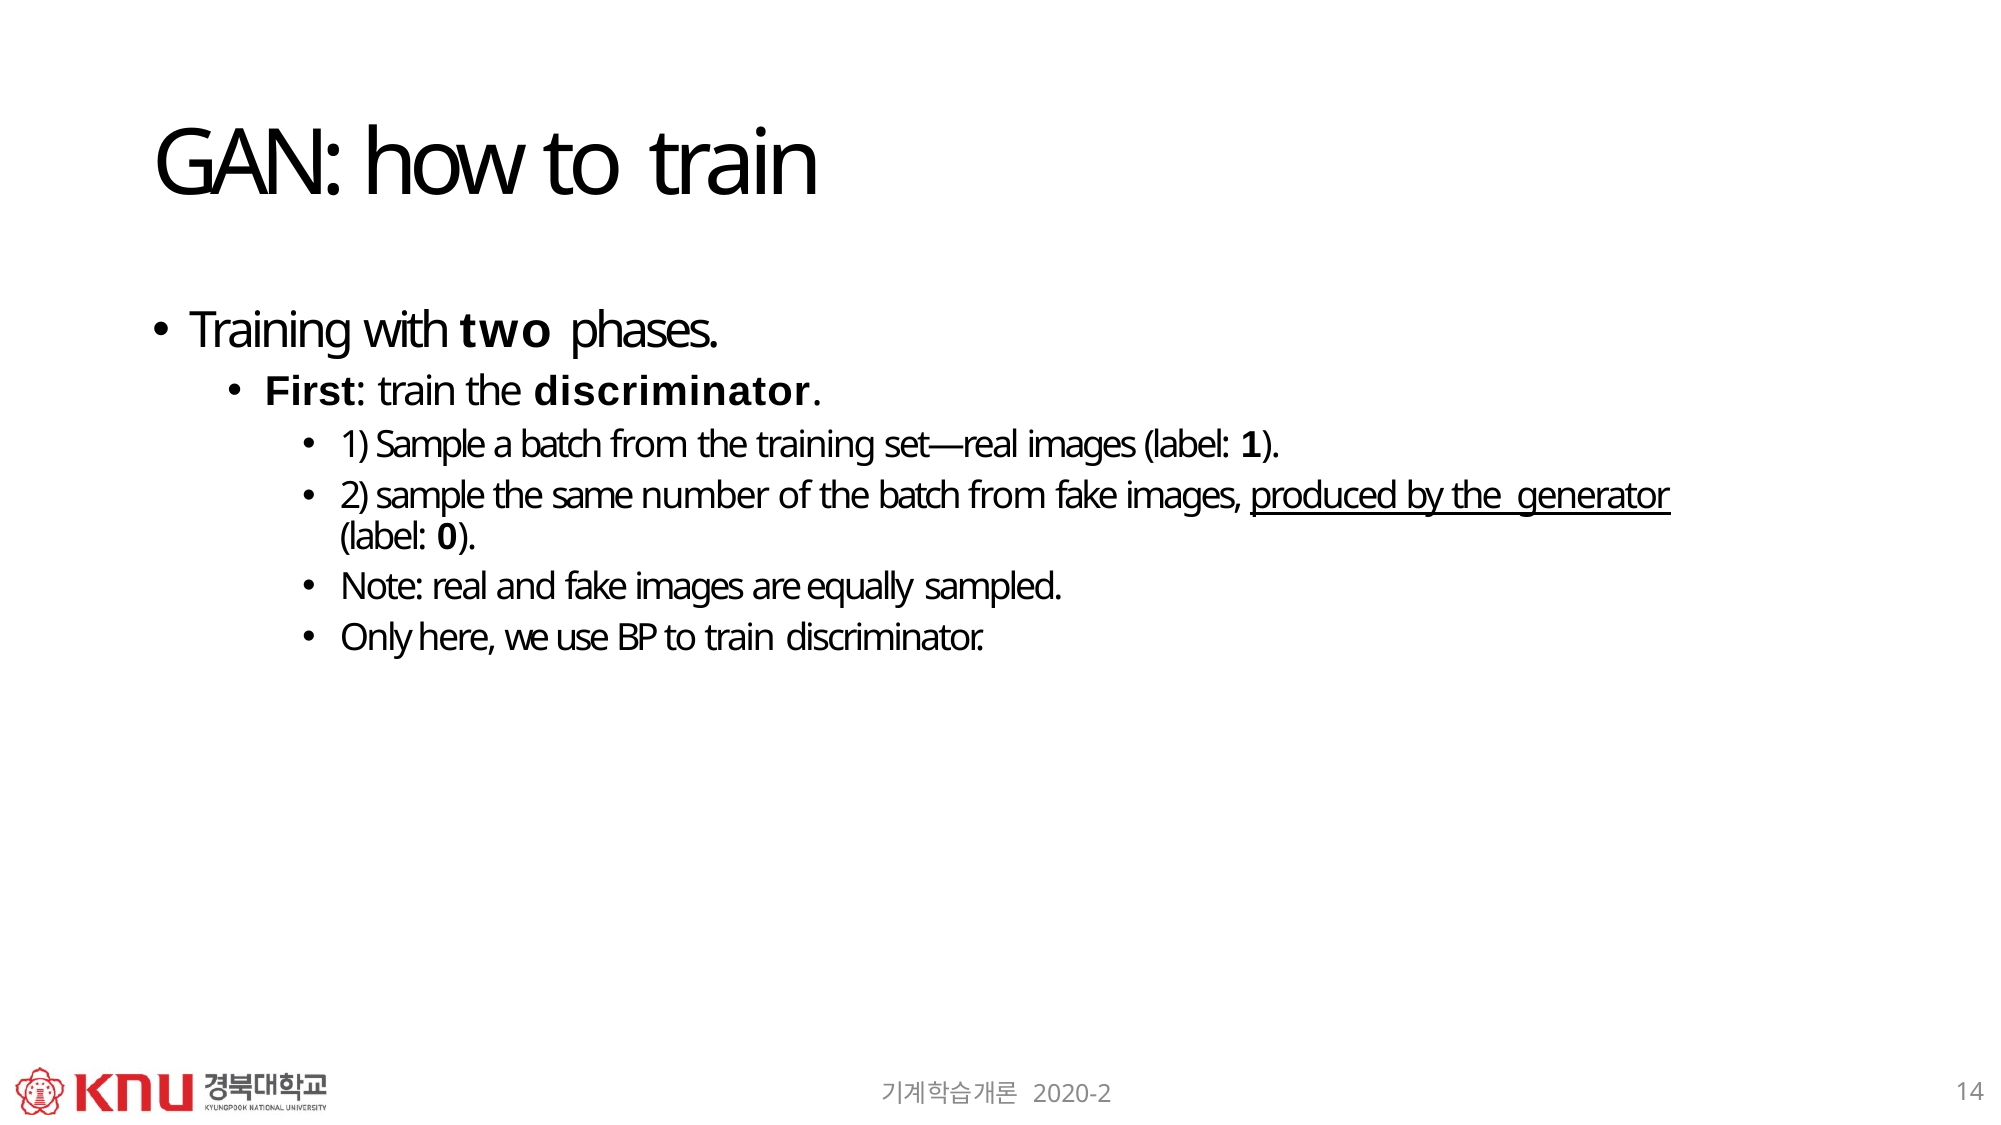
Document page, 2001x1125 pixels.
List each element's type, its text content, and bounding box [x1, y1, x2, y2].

footer 기계학습개론 2020-2 [878, 1073, 1121, 1125]
title GAN: how to train [150, 100, 922, 288]
picture [15, 1067, 327, 1115]
slide_number 14 [1949, 1071, 1990, 1125]
text_box Training with two phases. First: train the discriminator. 1) Sample a batch from the training set—real images (label: 1). 2) sample the same number of the batch from fake images, produced by the generator (label: 0). Note: real and fake images are equally sampled. Only here, we use BP to train discriminator. [150, 288, 1685, 659]
